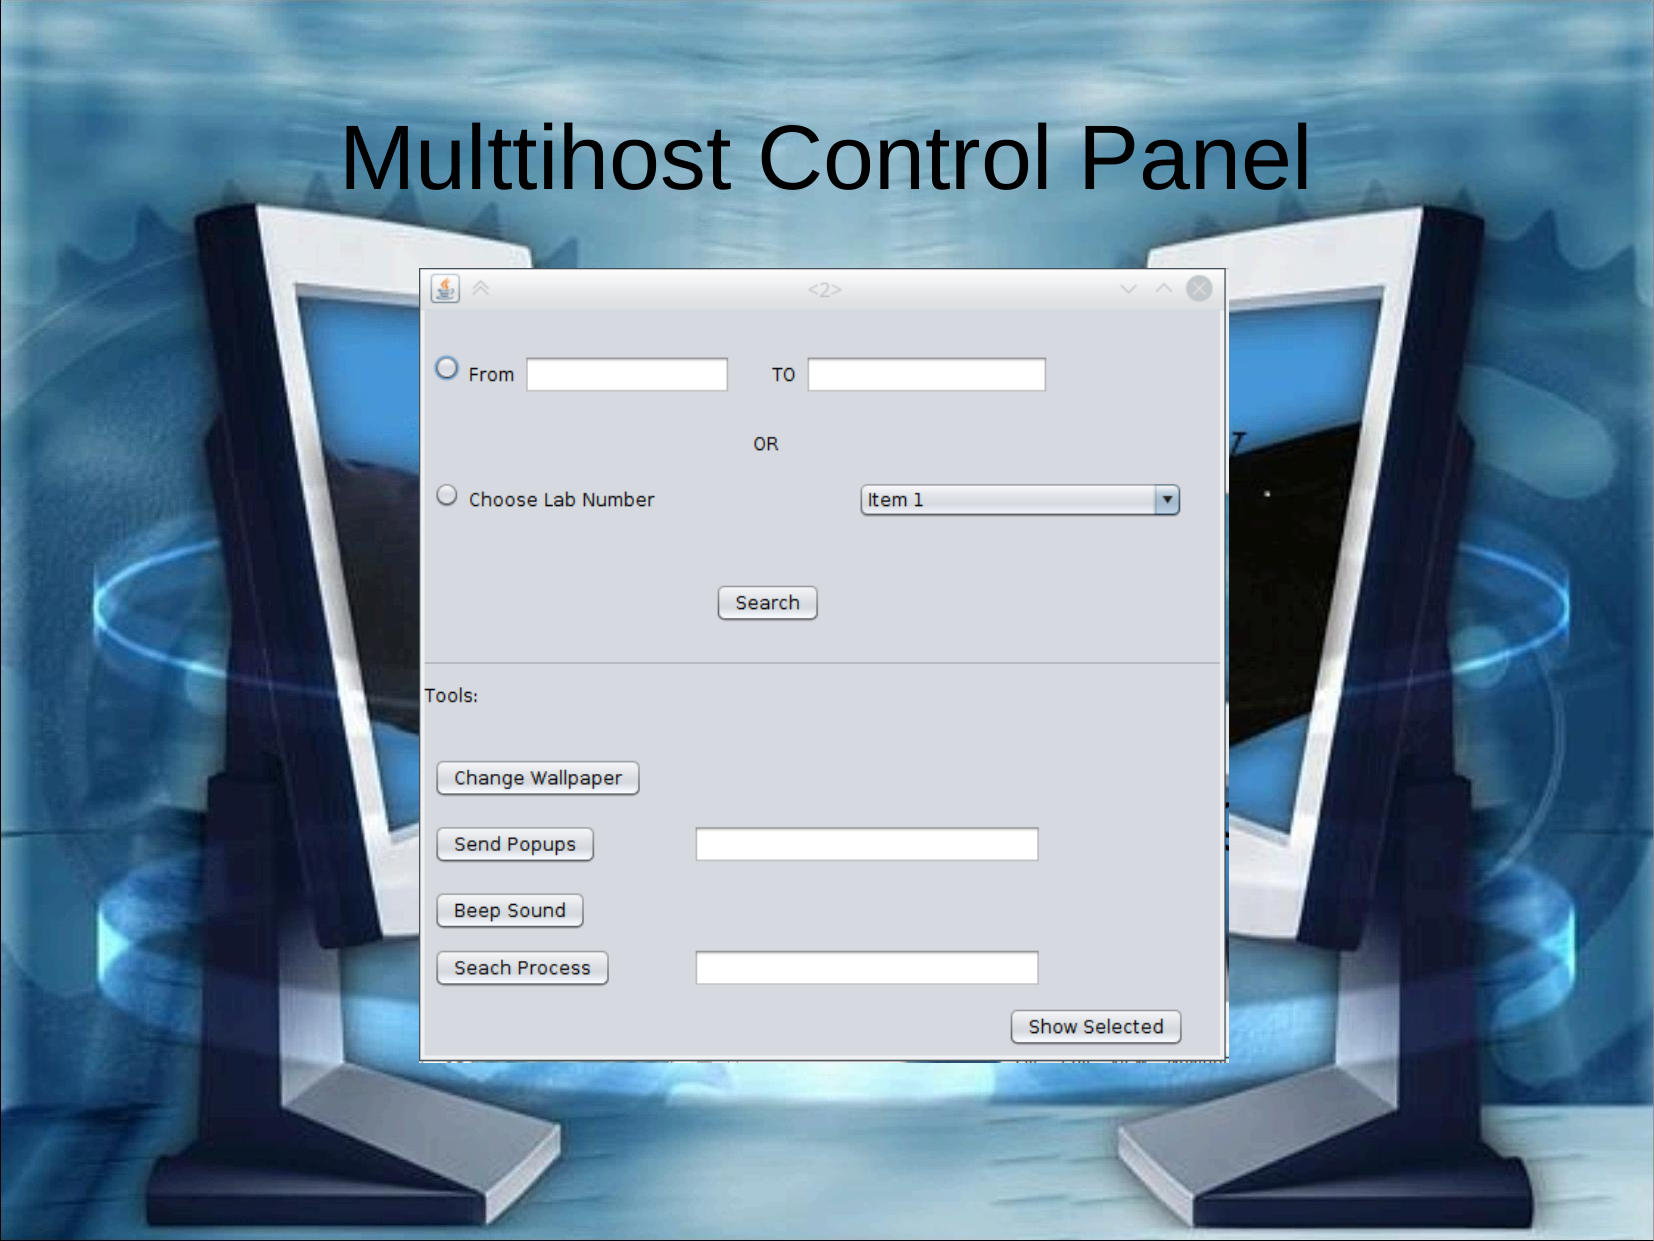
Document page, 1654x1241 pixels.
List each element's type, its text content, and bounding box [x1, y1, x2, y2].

picture [0, 0, 1654, 1241]
text_box [82, 290, 414, 1010]
text_box [1233, 290, 1571, 1010]
text_box Multtihost Control Panel [82, 49, 1571, 257]
